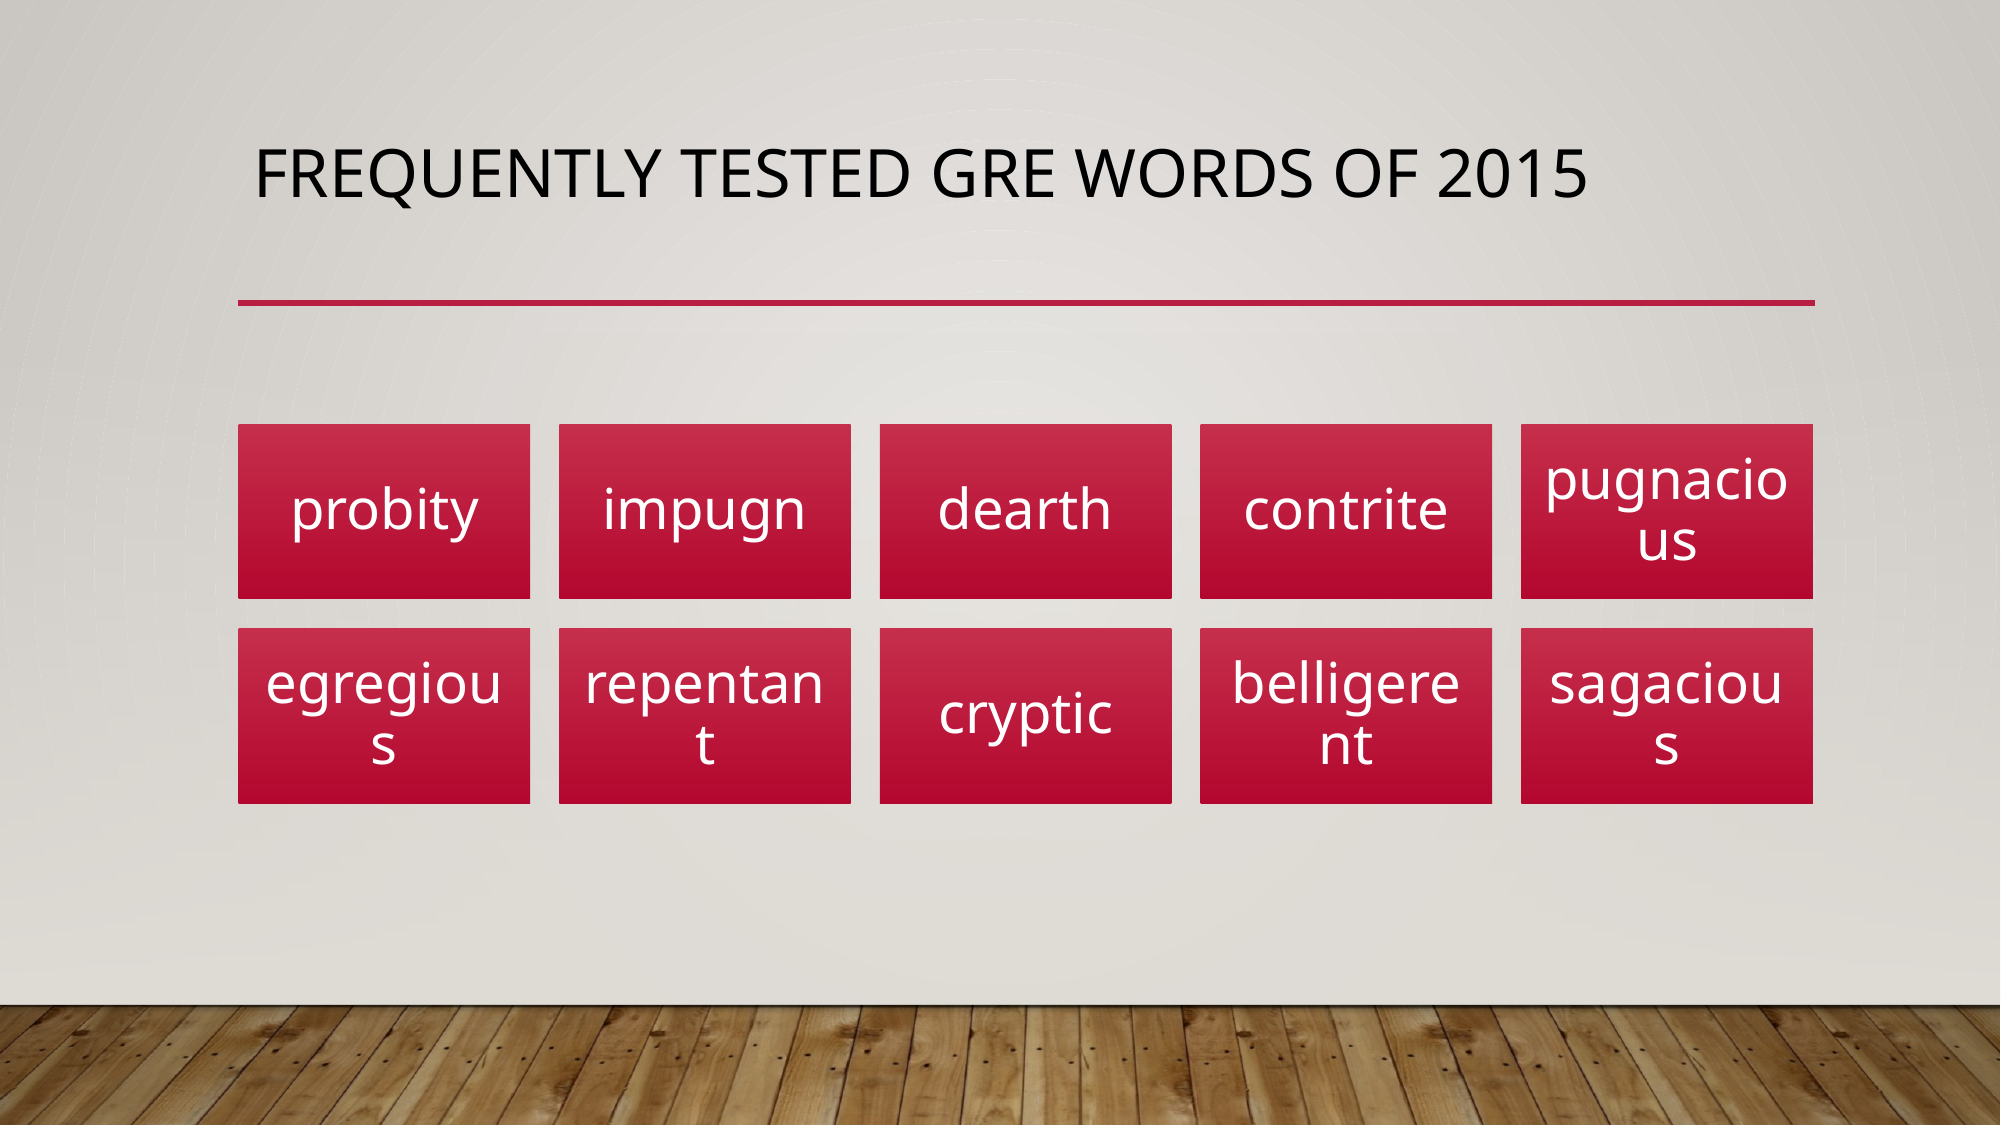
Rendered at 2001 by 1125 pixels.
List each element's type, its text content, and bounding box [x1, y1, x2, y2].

picture [0, 1005, 2000, 1125]
title Frequently tested GRE Words of 2015 [238, 131, 1814, 305]
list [237, 330, 1814, 897]
